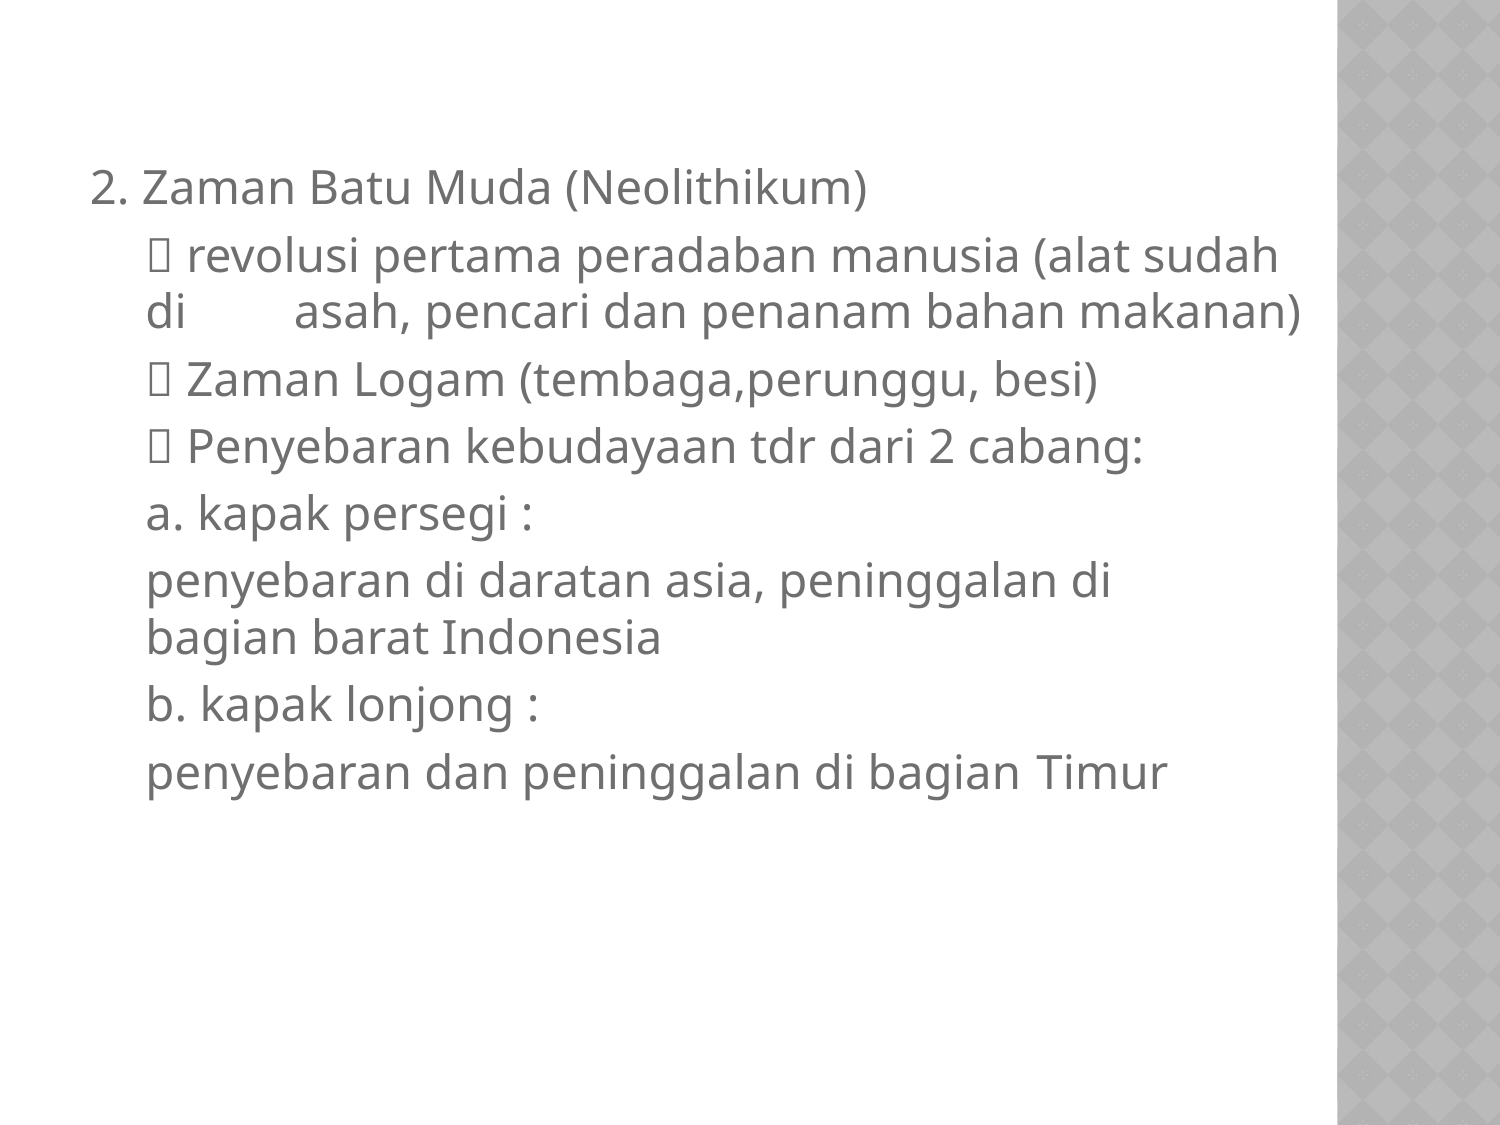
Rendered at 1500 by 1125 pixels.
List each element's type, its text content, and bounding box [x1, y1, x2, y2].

list 2. Zaman Batu Muda (Neolithikum)  revolusi pertama peradaban manusia (alat sudah di asah, pencari dan penanam bahan makanan)  Zaman Logam (tembaga,perunggu, besi)  Penyebaran kebudayaan tdr dari 2 cabang: a. kapak persegi : penyebaran di daratan asia, peninggalan di bagian barat Indonesia b. kapak lonjong : penyebaran dan peninggalan di bagian Timur [75, 149, 1338, 1005]
